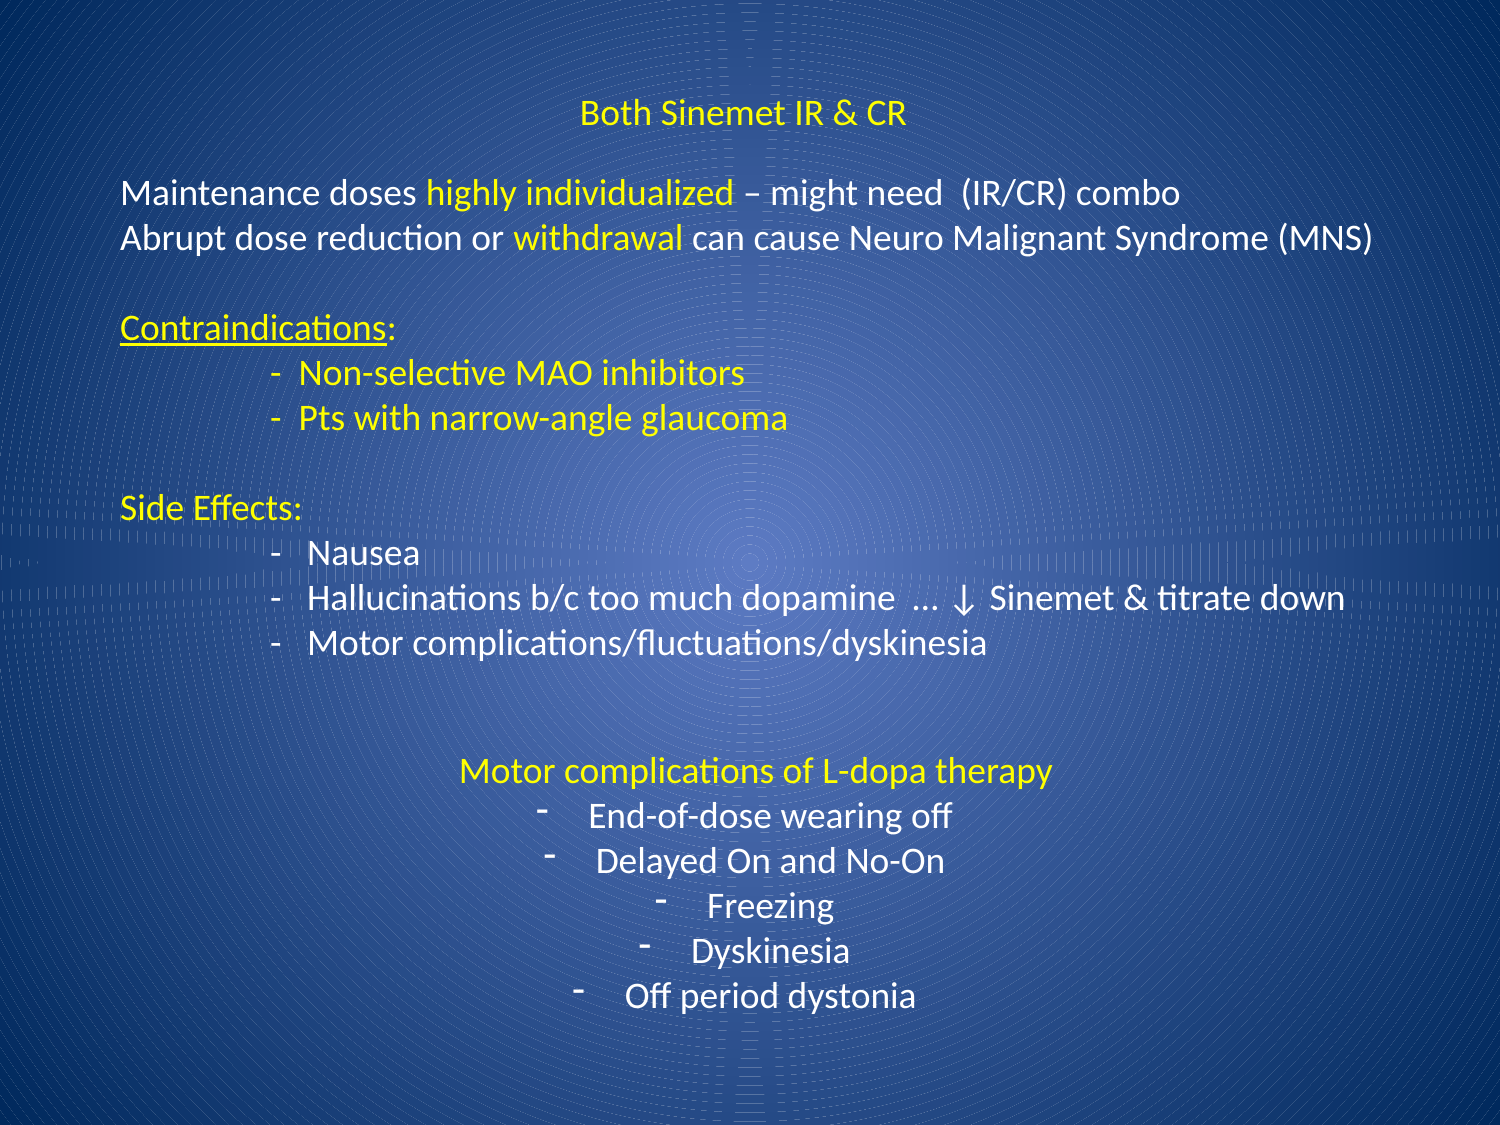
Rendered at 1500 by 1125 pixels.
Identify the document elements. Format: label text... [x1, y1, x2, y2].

text_box Motor complications of L-dopa therapy End-of-dose wearing off Delayed On and No-On Freezing Dyskinesia Off period dystonia [420, 738, 1092, 1024]
text_box Both Sinemet IR & CR [565, 80, 939, 141]
text_box Maintenance doses highly individualized – might need (IR/CR) combo Abrupt dose reduction or withdrawal can cause Neuro Malignant Syndrome (MNS) Contraindications: - Non-selective MAO inhibitors - Pts with narrow-angle glaucoma Side Effects: - Nausea - Hallucinations b/c too much dopamine … ↓ Sinemet & titrate down - Motor complications/fluctuations/dyskinesia [105, 161, 1425, 671]
